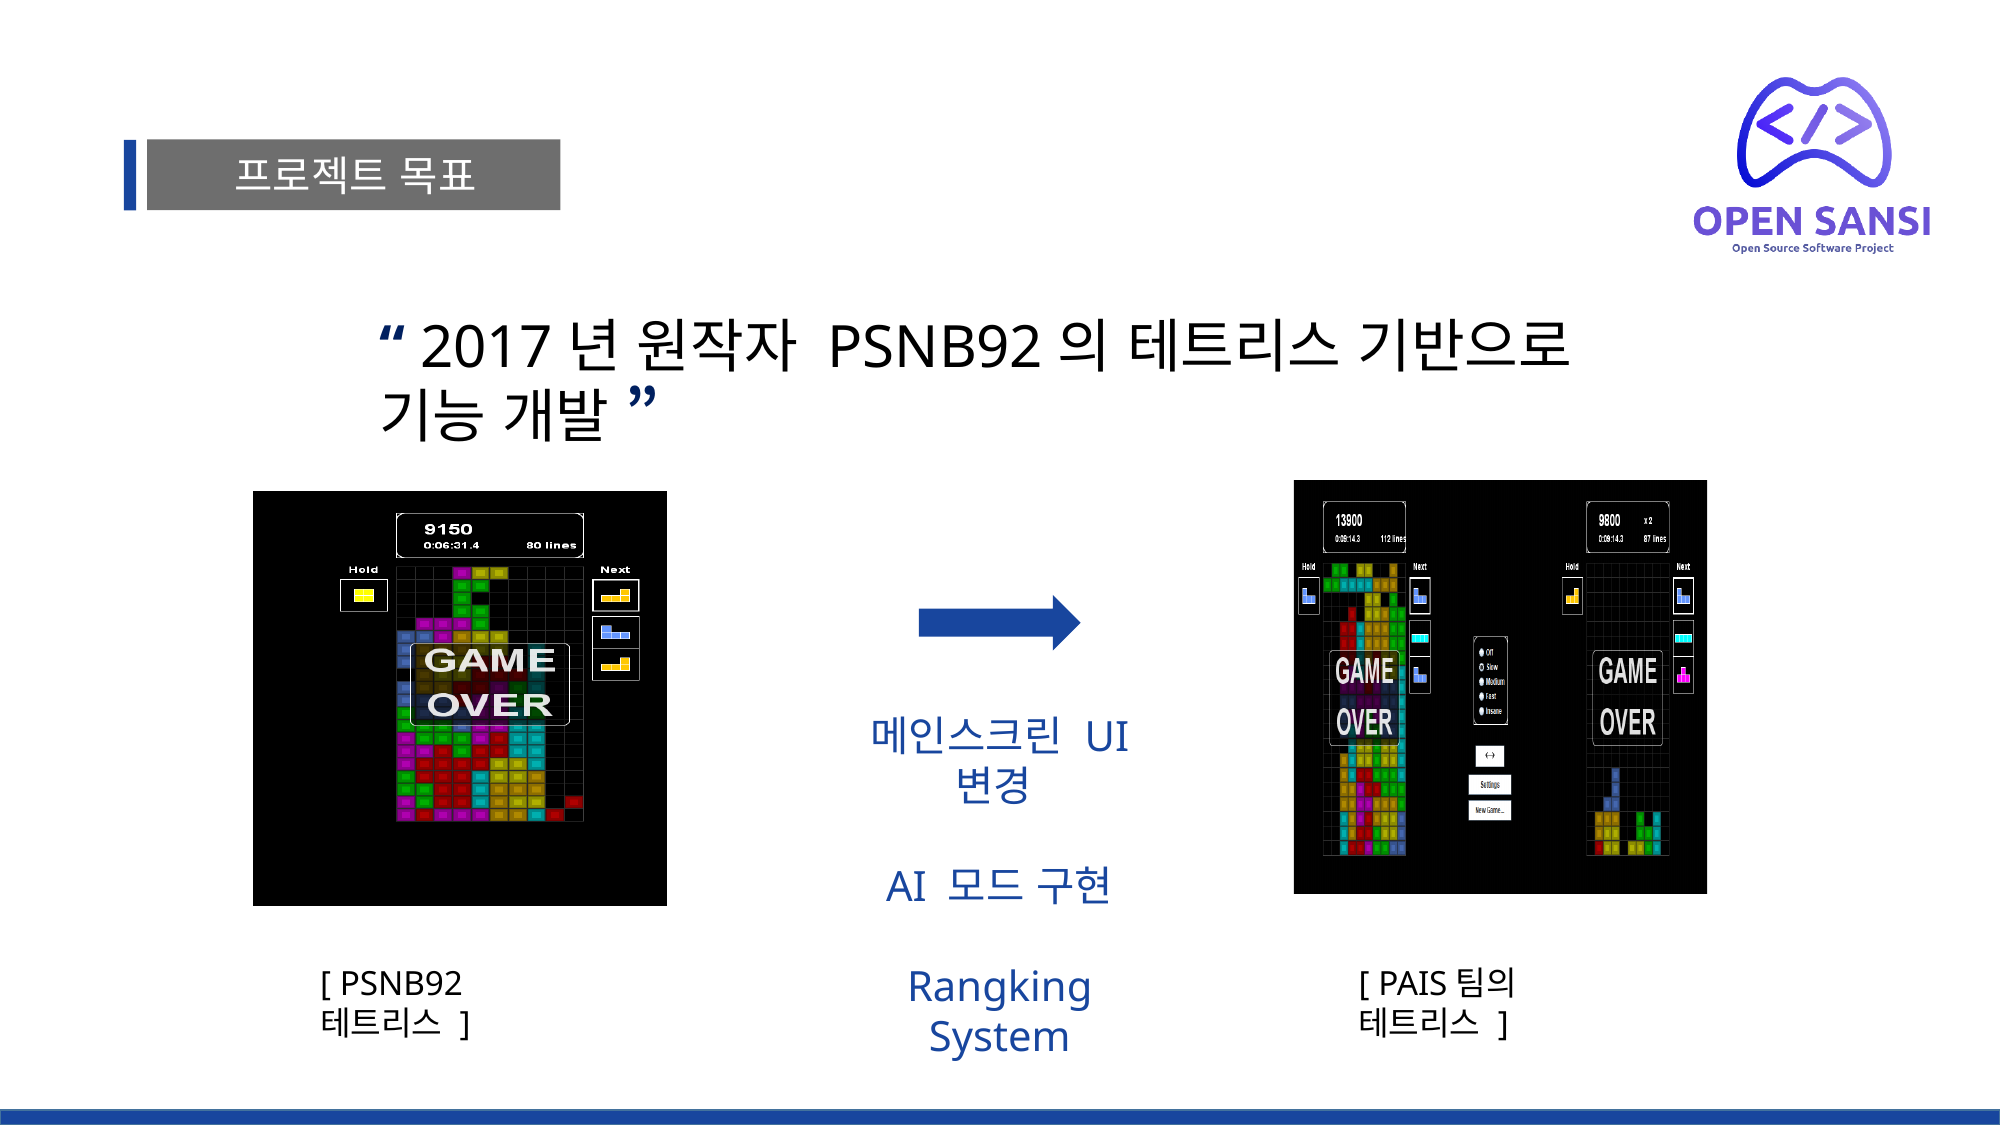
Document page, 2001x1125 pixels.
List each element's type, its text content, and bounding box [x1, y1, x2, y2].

text_box [ PAIS팀의 테트리스 ] [1343, 954, 1658, 1050]
text_box [0, 1109, 2000, 1125]
text_box [123, 139, 137, 212]
text_box [146, 138, 561, 211]
picture [1664, 17, 1960, 314]
text_box [ PSNB92 테트리스 ] [305, 954, 586, 1050]
text_box 메인스크린 UI 변경 AI 모드 구현 Rangking System [822, 702, 1178, 1068]
text_box 프로젝트 목표 [156, 141, 555, 207]
text_box [917, 592, 1083, 654]
text_box “ 2017년 원작자 PSNB92의 테트리스 기반으로 기능 개발 ” [364, 301, 1636, 457]
picture [1293, 480, 1708, 894]
picture [252, 491, 667, 906]
